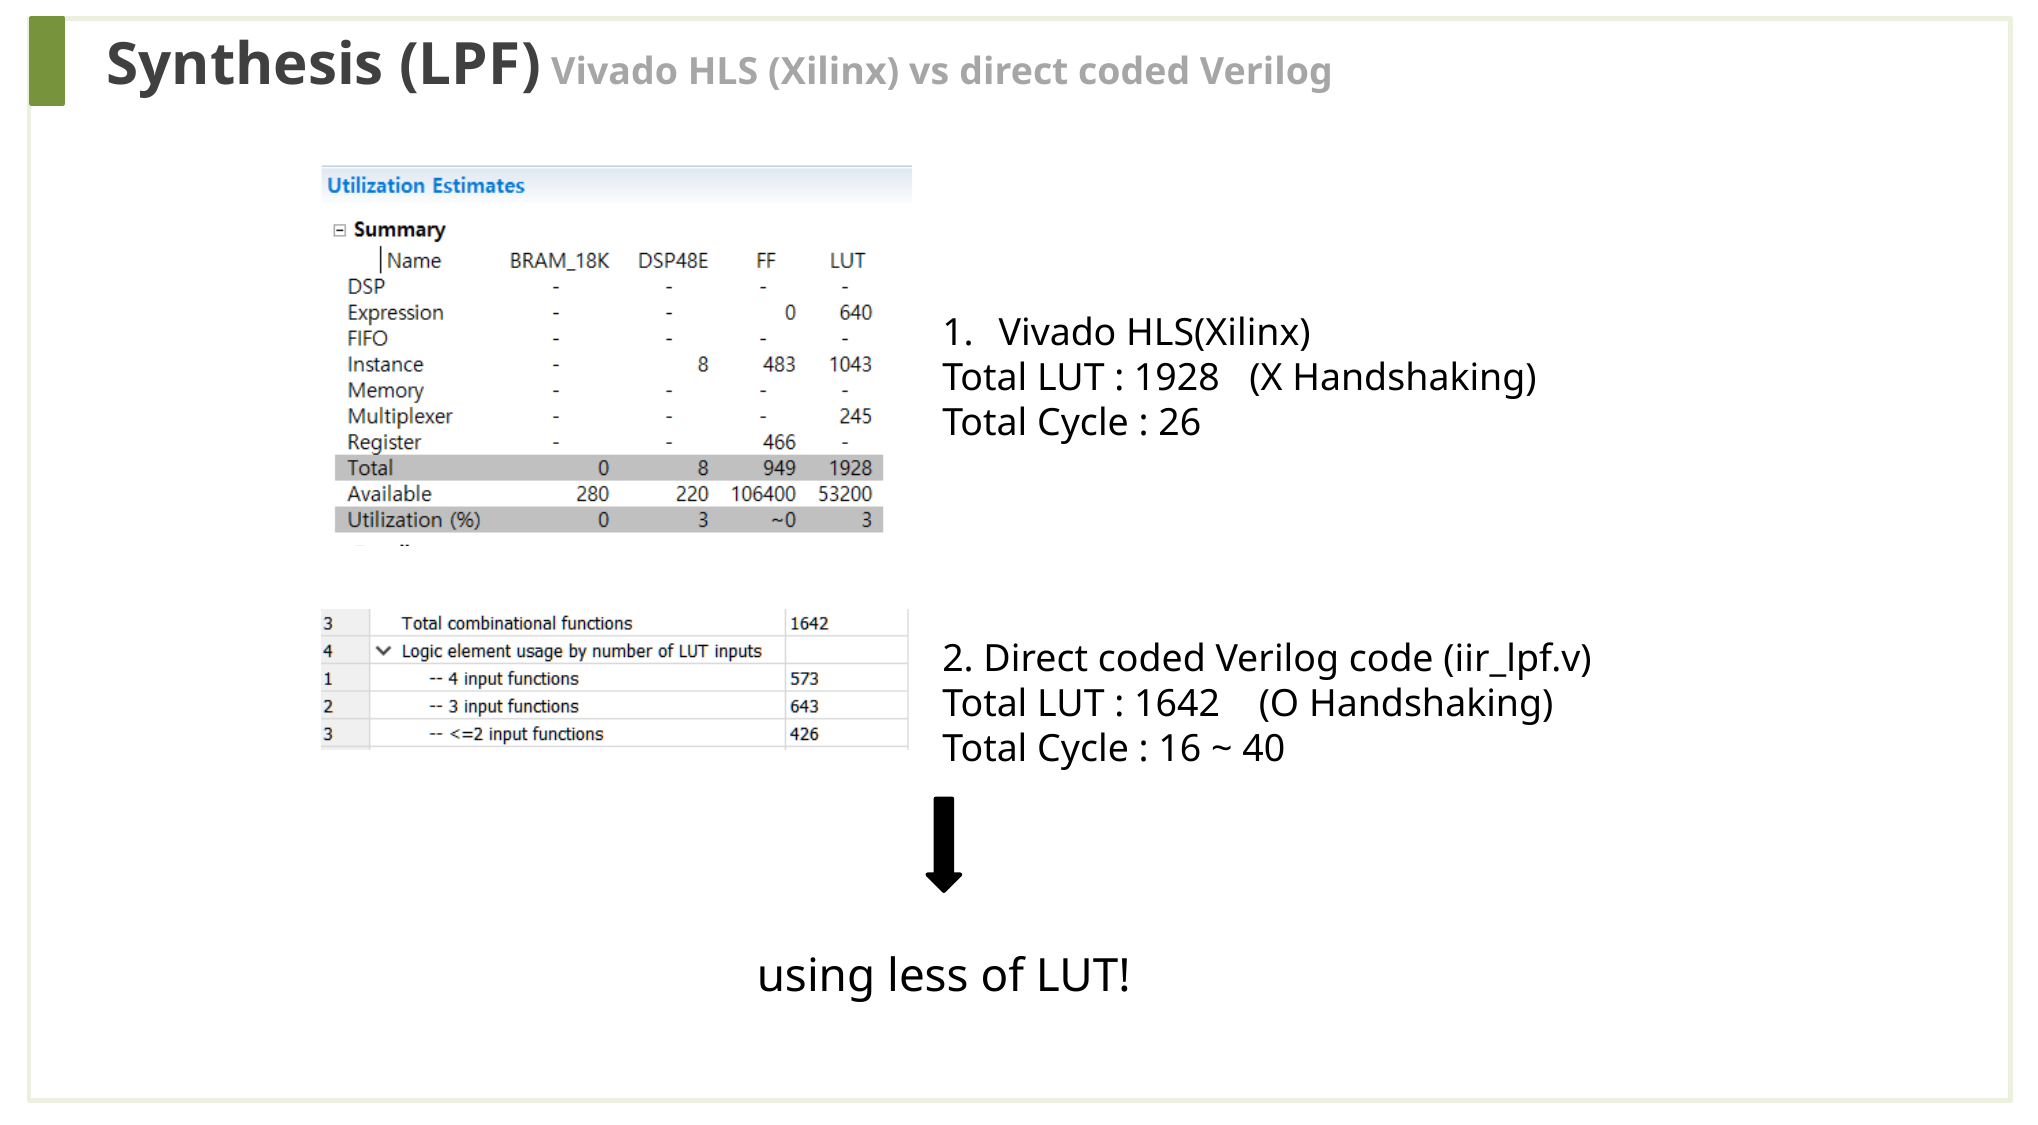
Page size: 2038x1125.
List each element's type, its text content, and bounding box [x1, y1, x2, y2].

text_box [925, 796, 963, 894]
text_box [29, 16, 65, 106]
picture [321, 609, 913, 750]
text_box 2. Direct coded Verilog code (iir_lpf.v) Total LUT : 1642 (O Handshaking) Total Cycle : 16 ~ 40 [927, 626, 1645, 777]
text_box using less of LUT! [666, 938, 1222, 1008]
picture [321, 160, 913, 546]
text_box [27, 16, 2013, 1103]
